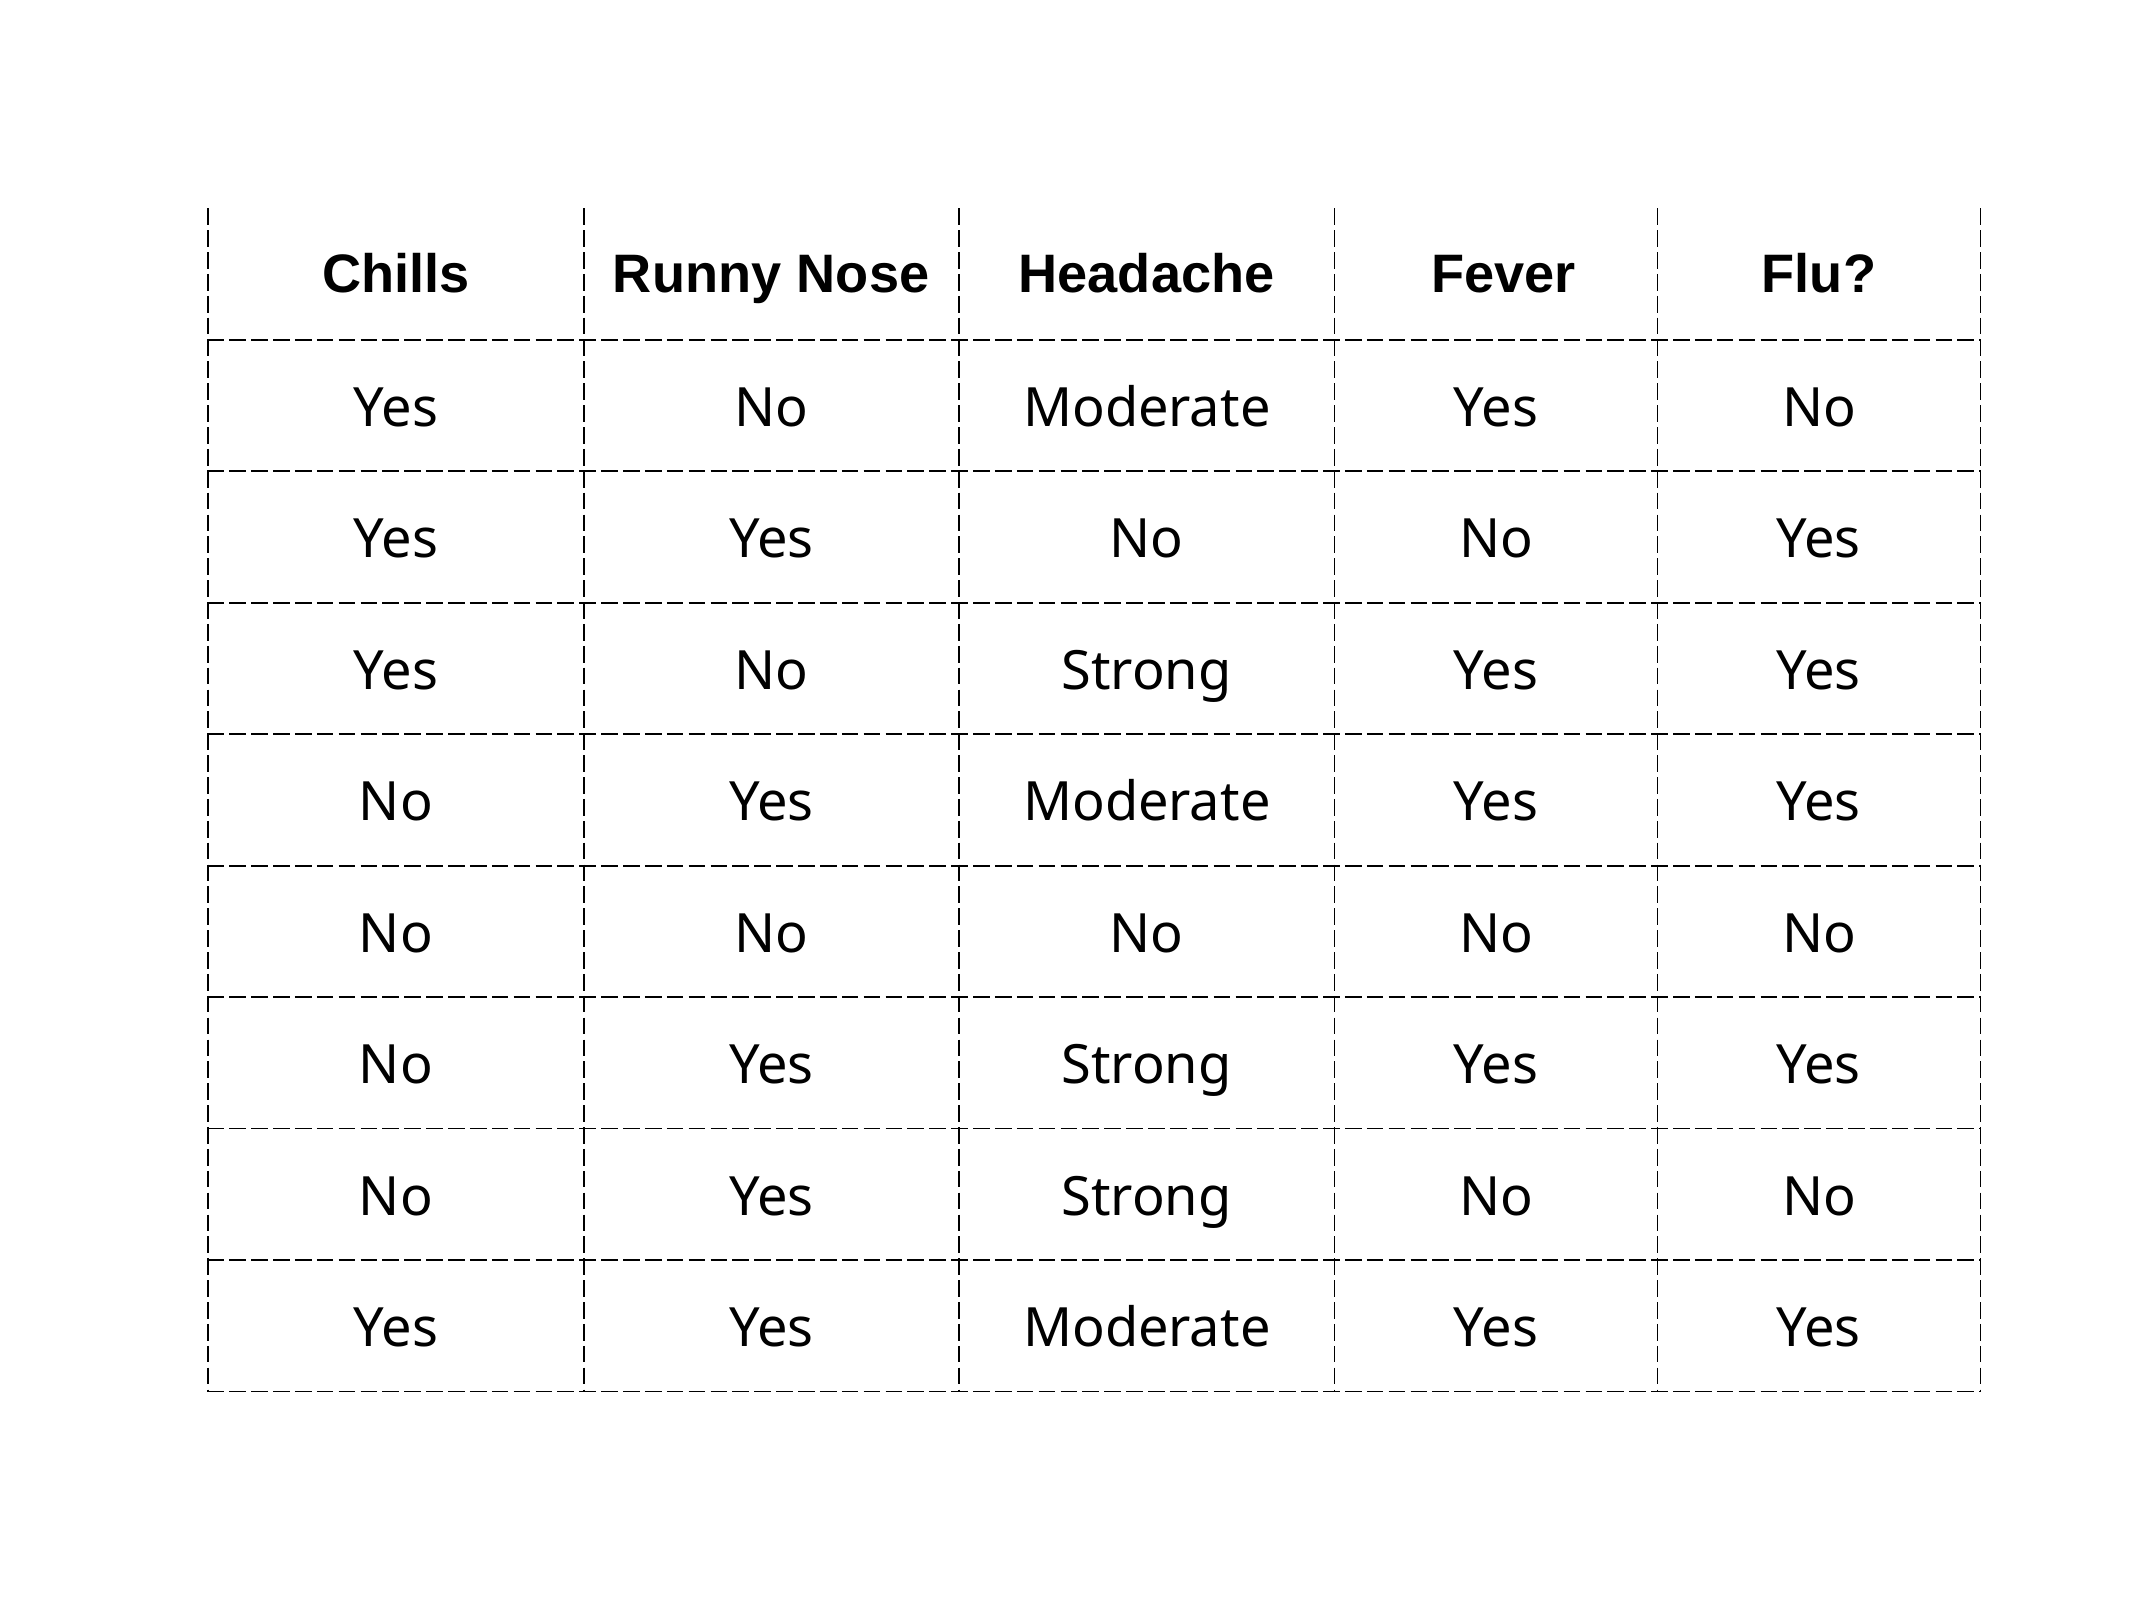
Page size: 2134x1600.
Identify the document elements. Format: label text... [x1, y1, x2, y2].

table_cell Yes [1658, 603, 1980, 734]
table_cell Yes [208, 603, 584, 734]
table_cell Yes [1658, 734, 1980, 866]
table_cell Yes [1658, 997, 1980, 1129]
table_cell Strong [959, 603, 1335, 734]
table_cell Yes [584, 734, 959, 866]
table_cell No [1658, 1129, 1980, 1260]
table_header Headache [959, 208, 1335, 340]
table_cell No [208, 866, 584, 997]
table_cell Moderate [959, 734, 1335, 866]
table_cell No [1658, 340, 1980, 471]
table_cell Yes [584, 471, 959, 603]
table_cell Yes [208, 471, 584, 603]
table_cell No [584, 603, 959, 734]
table_cell No [208, 734, 584, 866]
table_header Fever [1335, 208, 1658, 340]
table_cell No [1335, 471, 1658, 603]
table_cell Yes [584, 1260, 959, 1391]
table_cell Yes [1335, 997, 1658, 1129]
table_cell No [1335, 866, 1658, 997]
table_cell No [584, 340, 959, 471]
table_header Runny Nose [584, 208, 959, 340]
table_cell No [208, 1129, 584, 1260]
table_cell Strong [959, 1129, 1335, 1260]
table_cell Strong [959, 997, 1335, 1129]
table_cell Yes [1335, 734, 1658, 866]
table_header Chills [208, 208, 584, 340]
table_cell Yes [1335, 603, 1658, 734]
table_cell Yes [1658, 1260, 1980, 1391]
table_cell Yes [1658, 471, 1980, 603]
table_cell Yes [1335, 340, 1658, 471]
table_cell Yes [584, 1129, 959, 1260]
table_cell Moderate [959, 1260, 1335, 1391]
table_cell Yes [208, 1260, 584, 1391]
table_cell No [584, 866, 959, 997]
table_cell Yes [208, 340, 584, 471]
table_cell No [1335, 1129, 1658, 1260]
table_header Flu? [1658, 208, 1980, 340]
table_cell No [959, 866, 1335, 997]
table_cell No [959, 471, 1335, 603]
table_cell No [1658, 866, 1980, 997]
table_cell No [208, 997, 584, 1129]
table_cell Moderate [959, 340, 1335, 471]
table_cell Yes [1335, 1260, 1658, 1391]
table_cell Yes [584, 997, 959, 1129]
